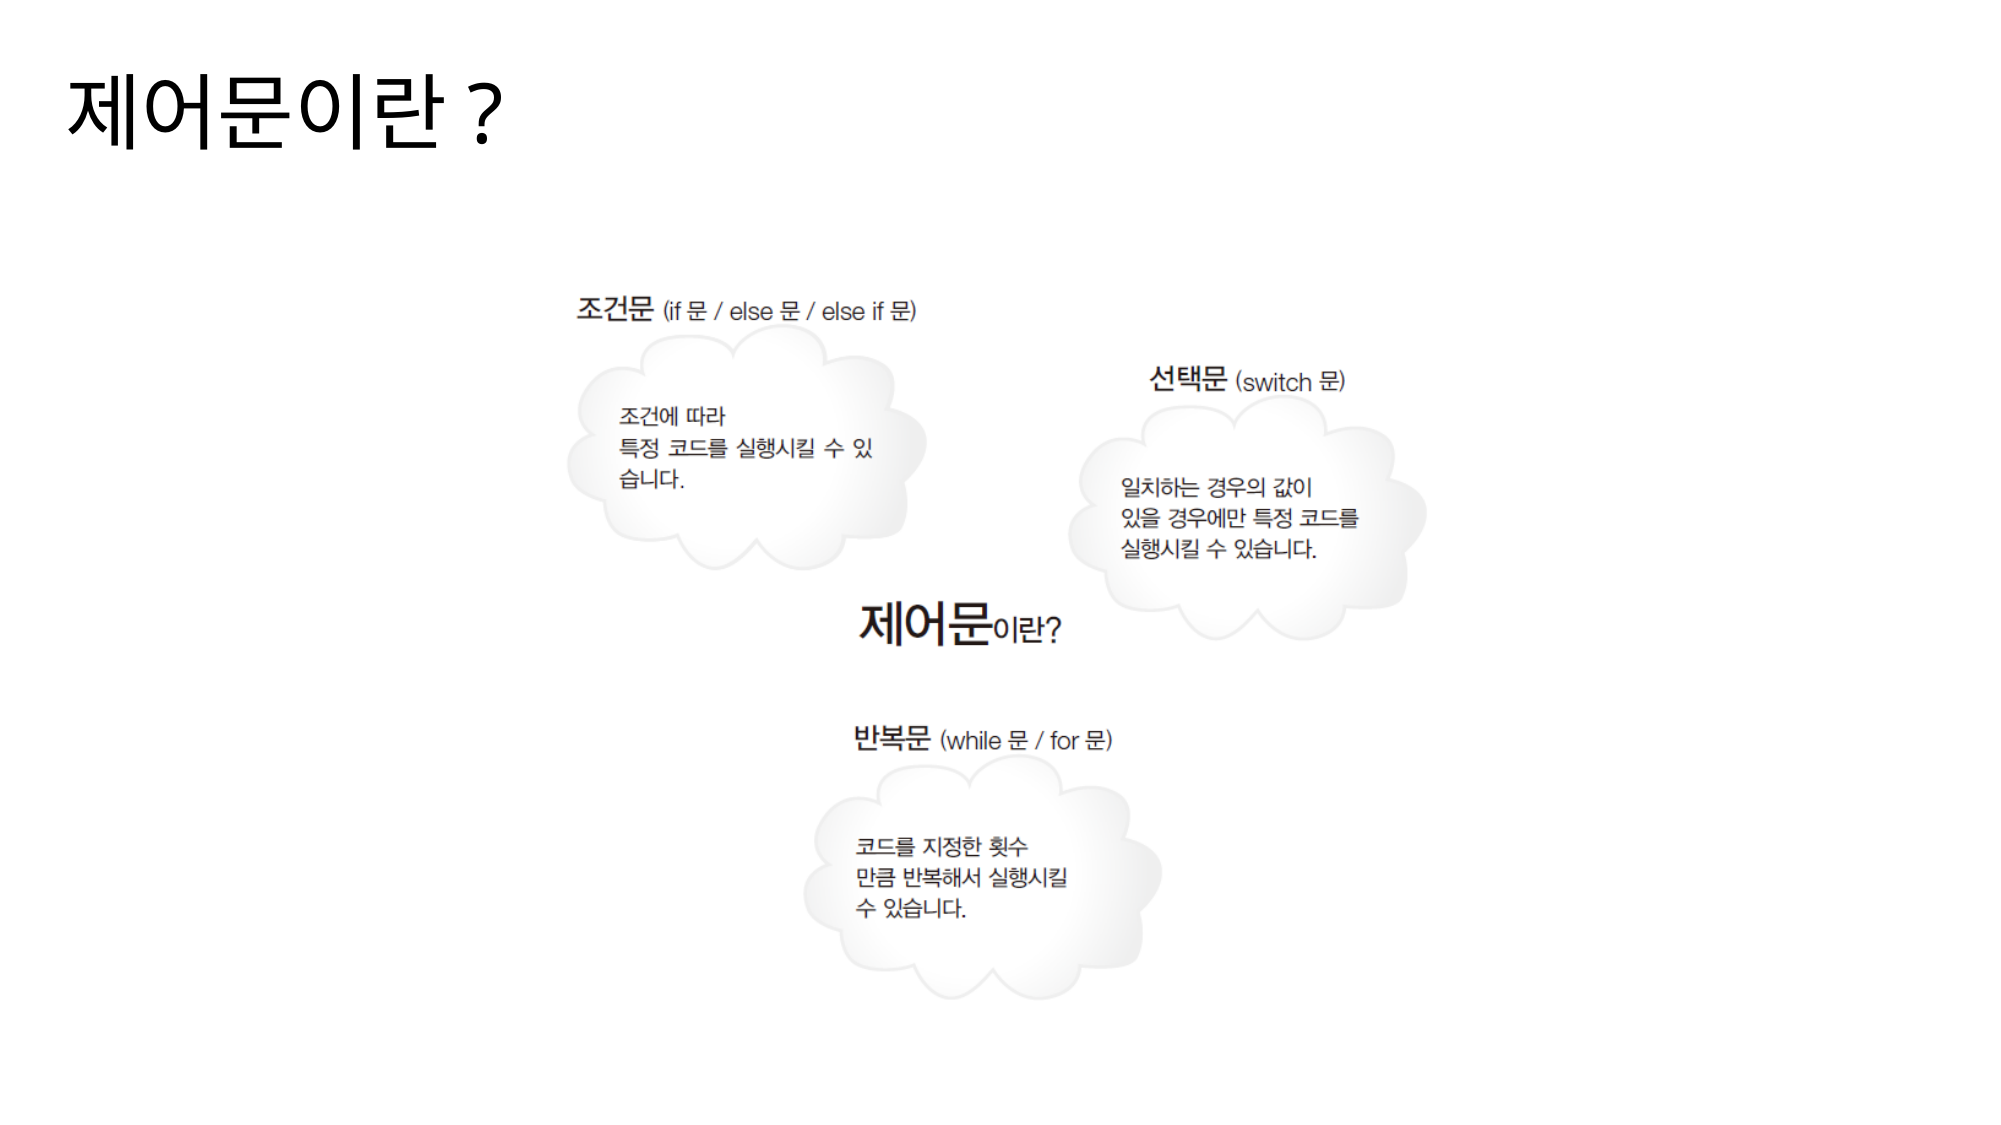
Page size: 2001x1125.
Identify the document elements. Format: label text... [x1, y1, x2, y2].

picture [557, 276, 1443, 1012]
text_box 제어문이란? [50, 52, 708, 168]
